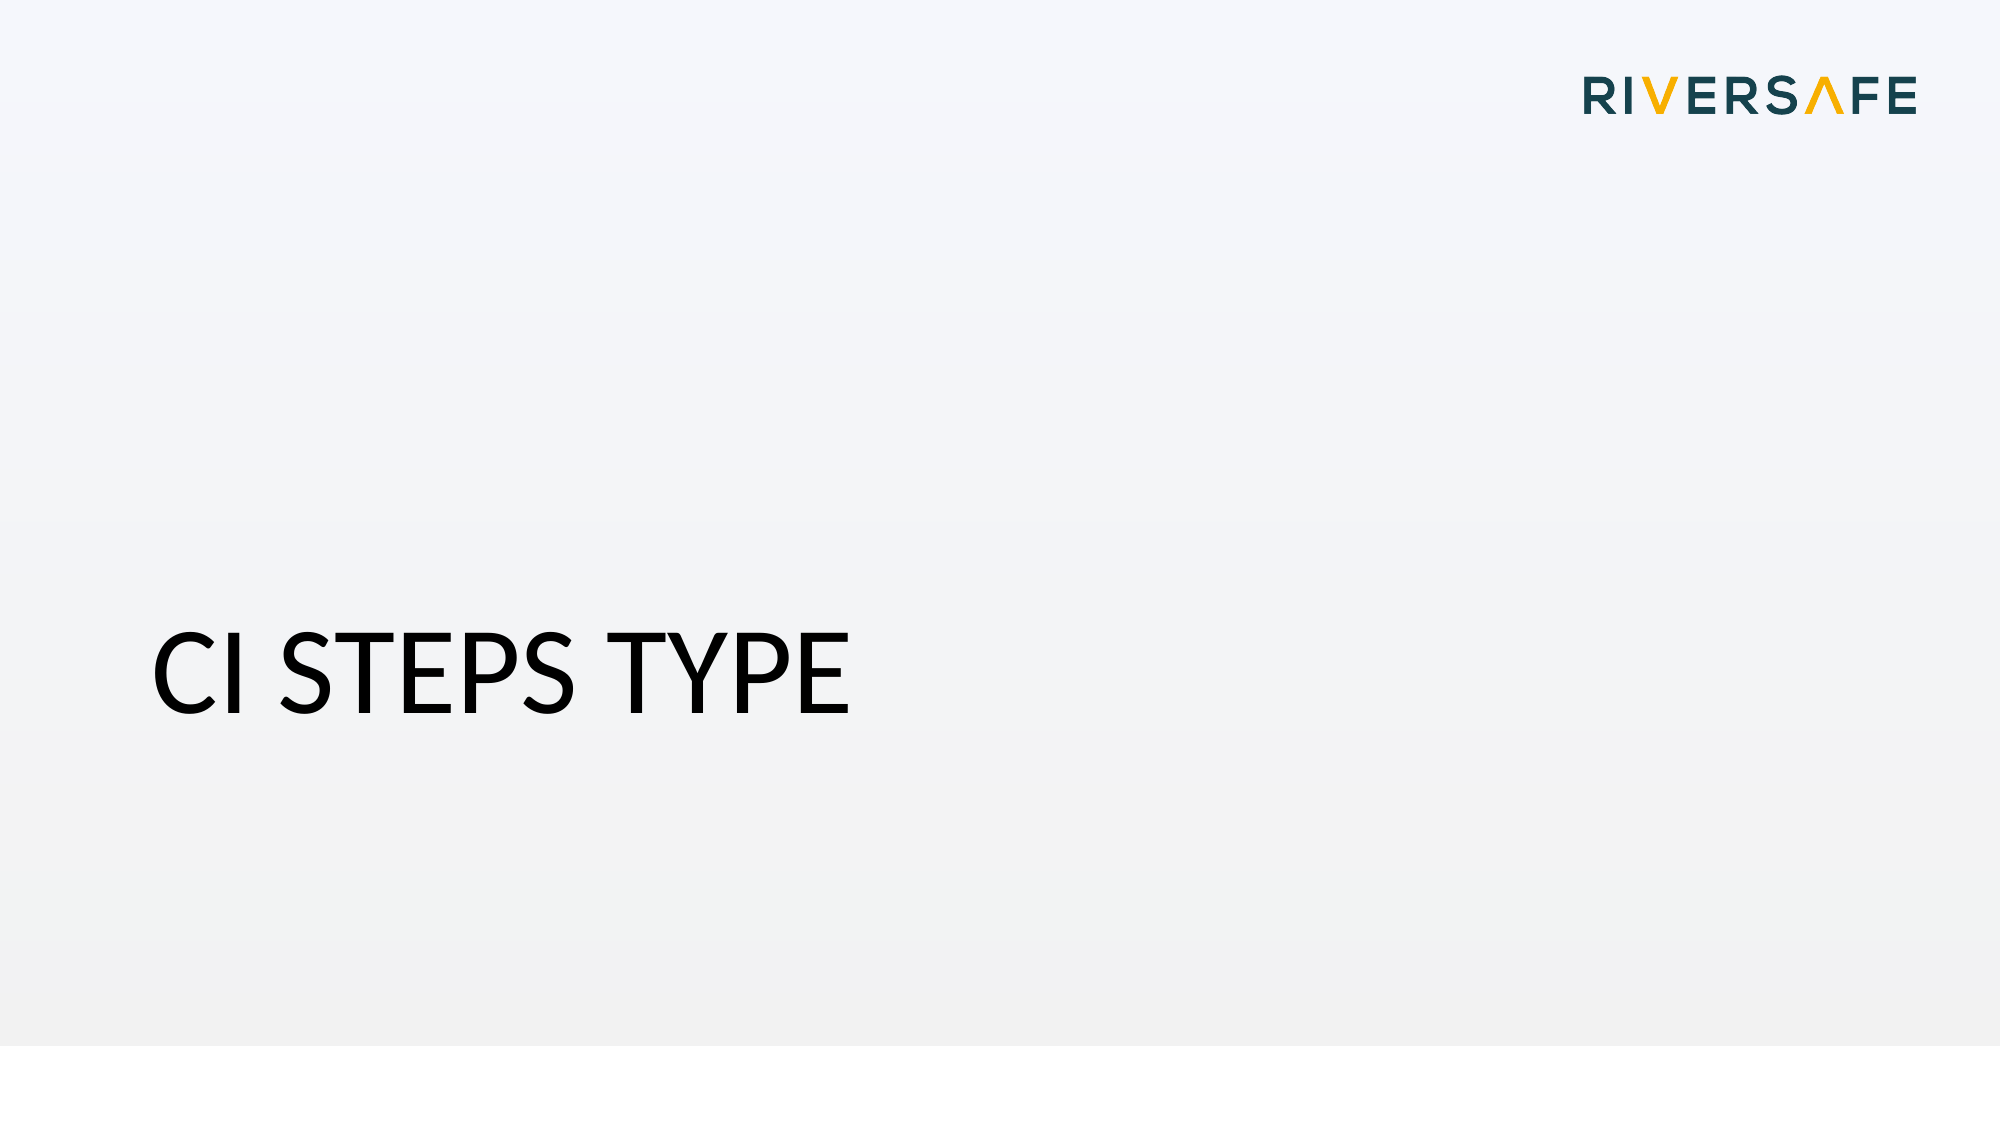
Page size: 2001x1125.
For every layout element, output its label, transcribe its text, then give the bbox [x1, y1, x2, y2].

picture [1584, 75, 1916, 115]
title CI STEPS TYPE [136, 280, 1862, 749]
